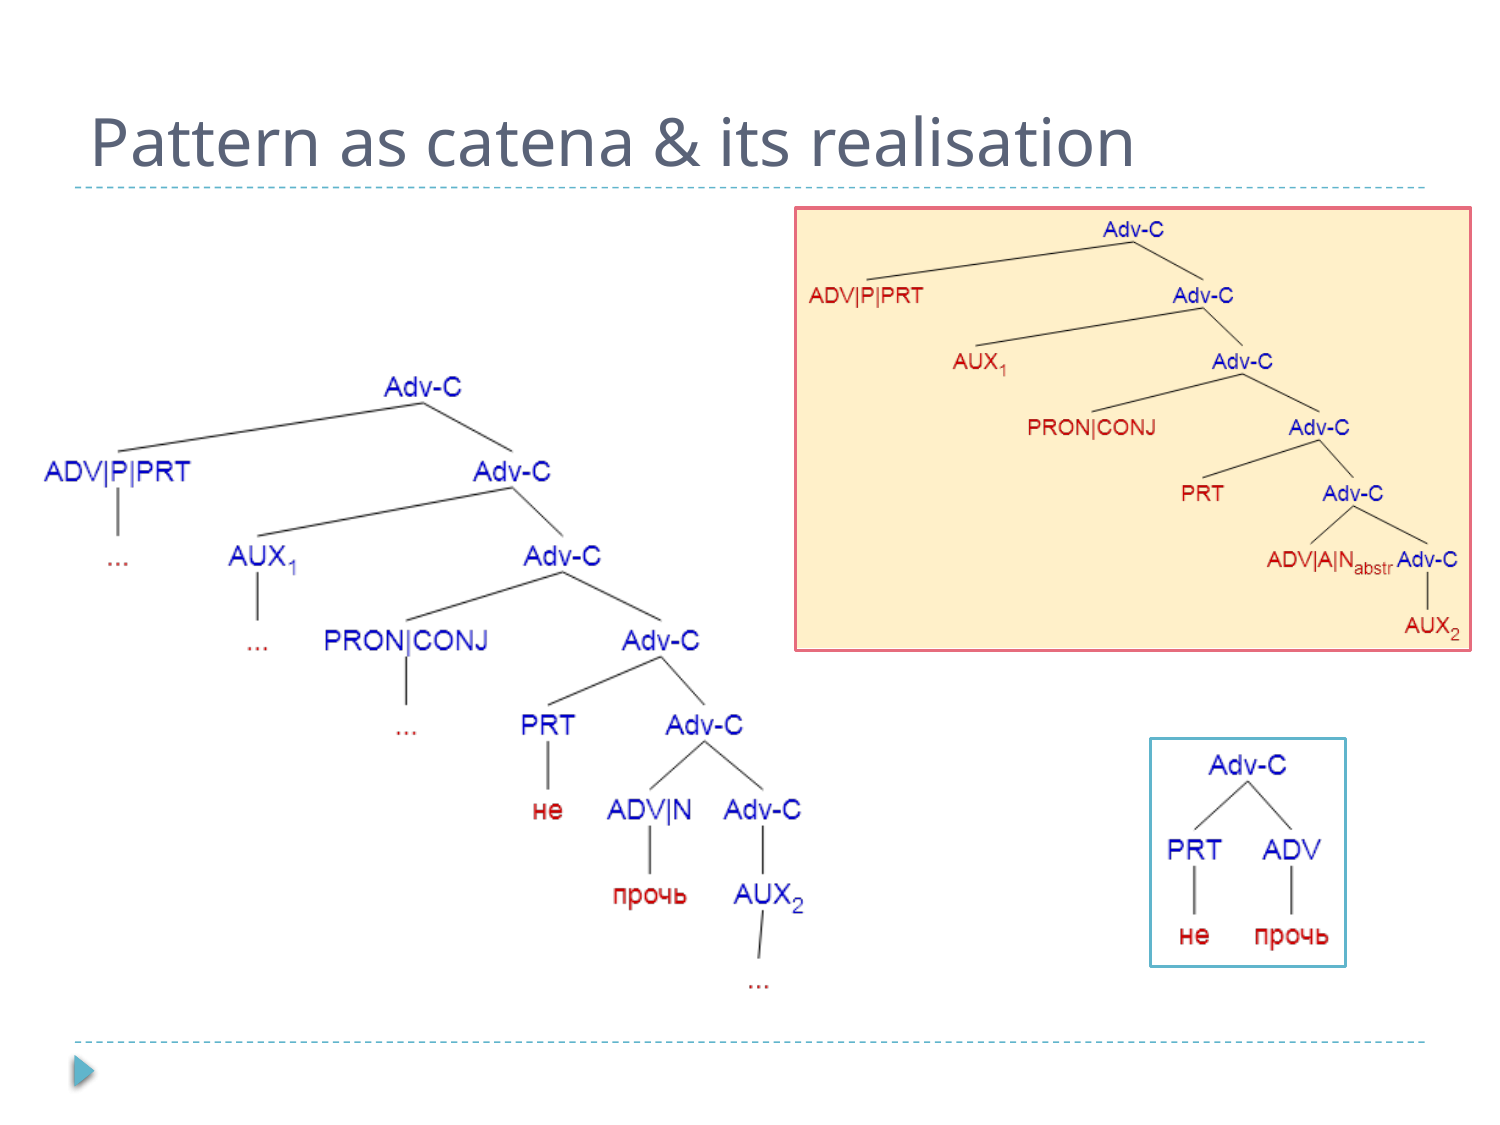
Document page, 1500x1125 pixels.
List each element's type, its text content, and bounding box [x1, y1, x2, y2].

picture [1151, 739, 1344, 965]
picture [29, 209, 1470, 1009]
title Pattern as catena & its realisation [75, 37, 1425, 188]
